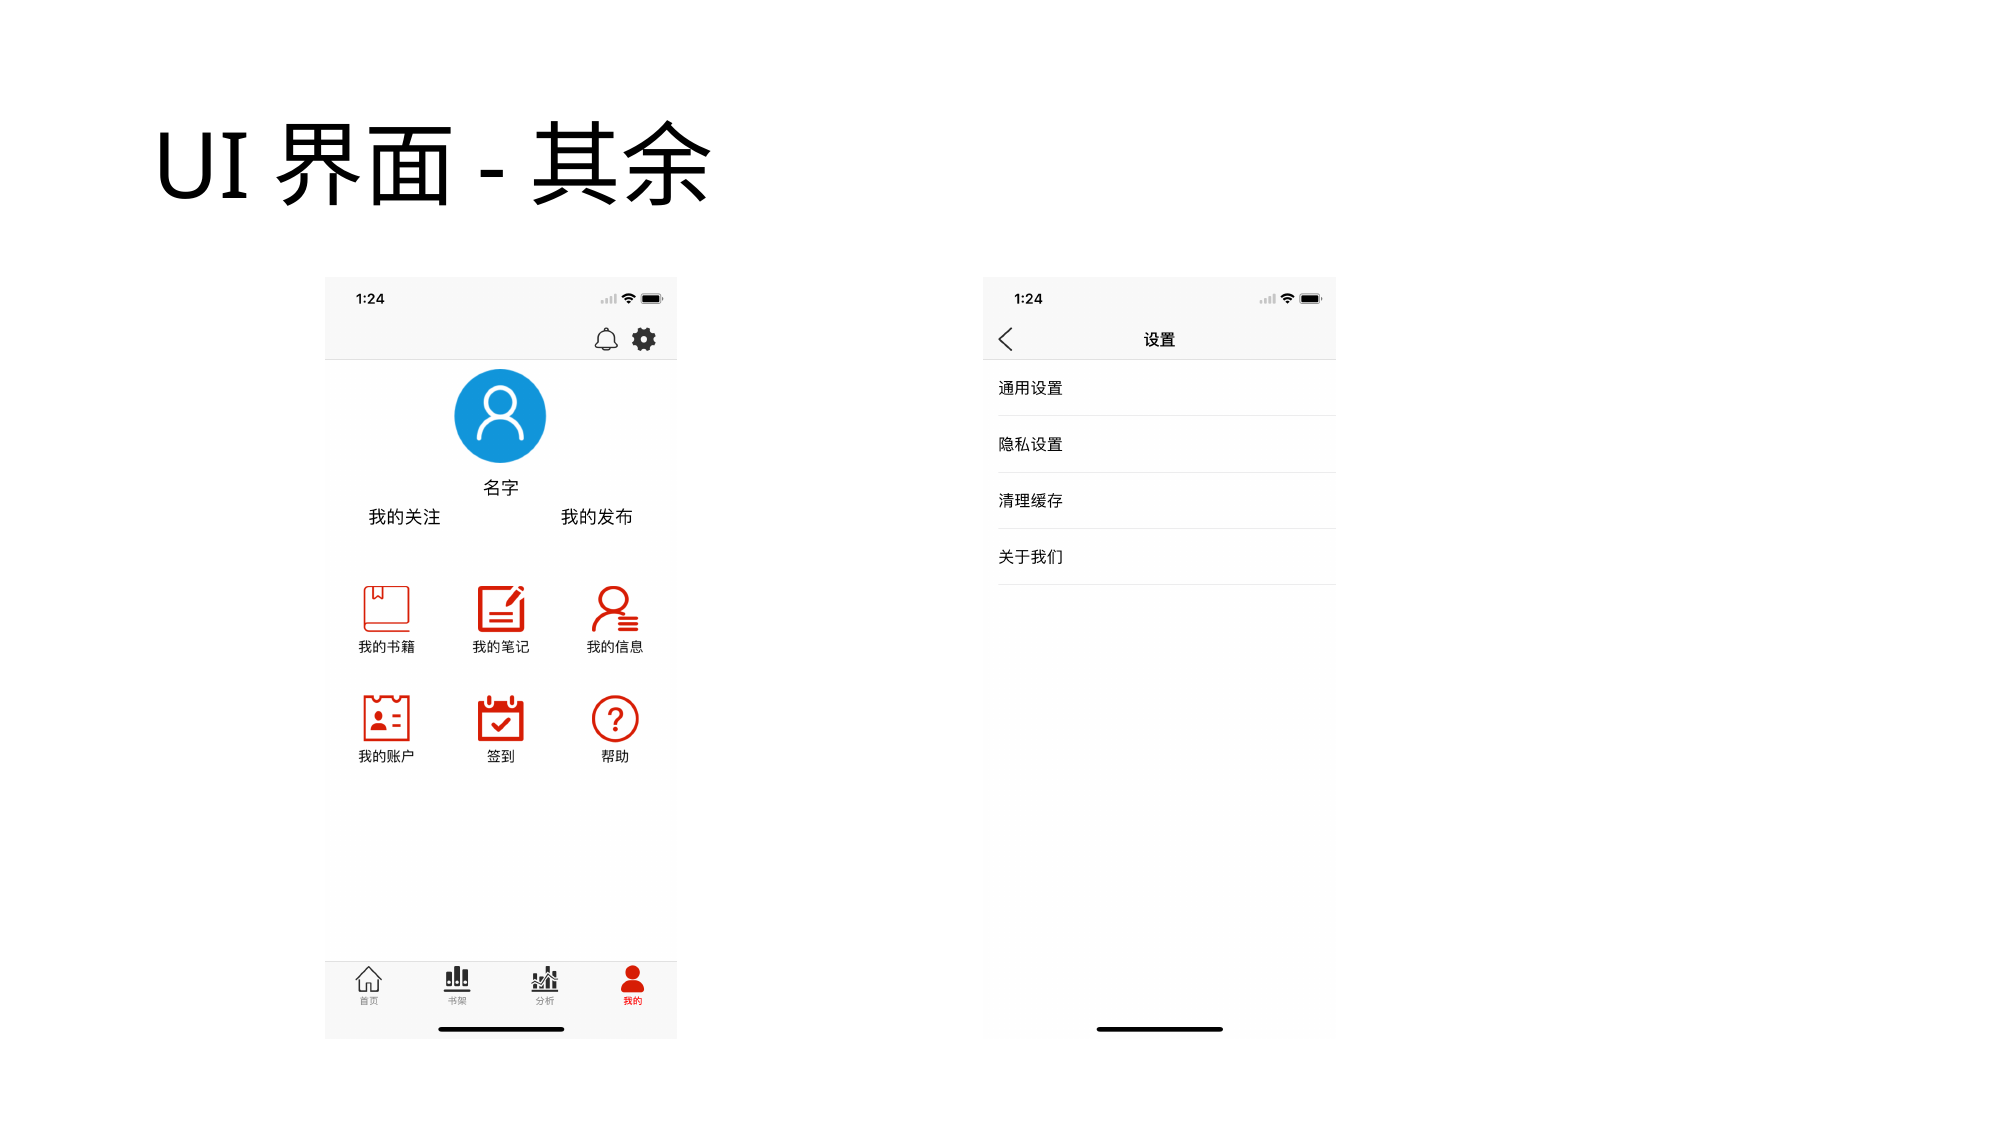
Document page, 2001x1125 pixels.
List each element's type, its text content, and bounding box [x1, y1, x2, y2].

picture [325, 277, 677, 1039]
title UI界面-其余 [137, 59, 1863, 278]
picture [983, 277, 1336, 1039]
